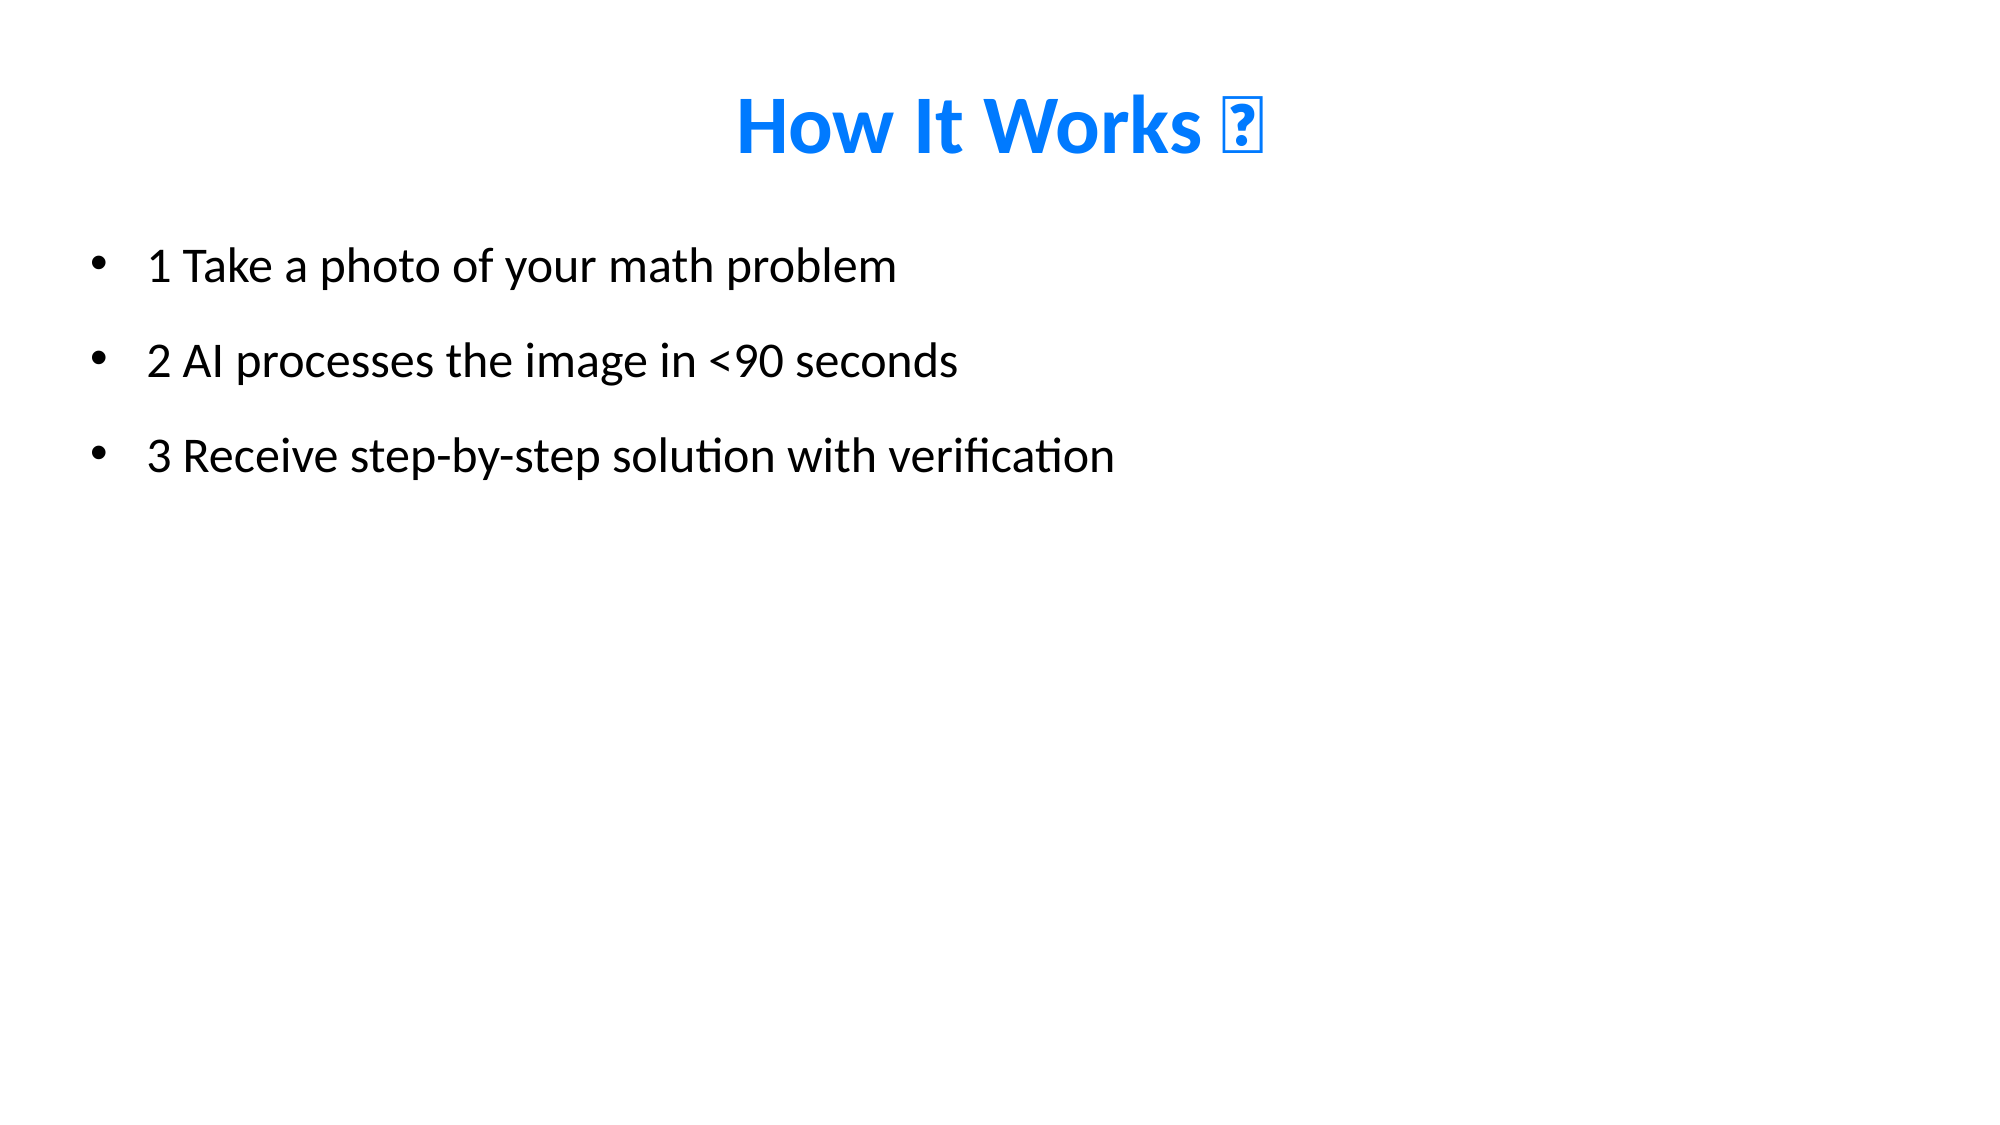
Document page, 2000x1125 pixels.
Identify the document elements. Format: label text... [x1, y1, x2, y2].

title How It Works 🔄 [75, 45, 1925, 195]
list 1️ Take a photo of your math problem 2️ AI processes the image in <90 seconds 3️ Receive step-by-step solution with verification [75, 224, 1925, 1080]
